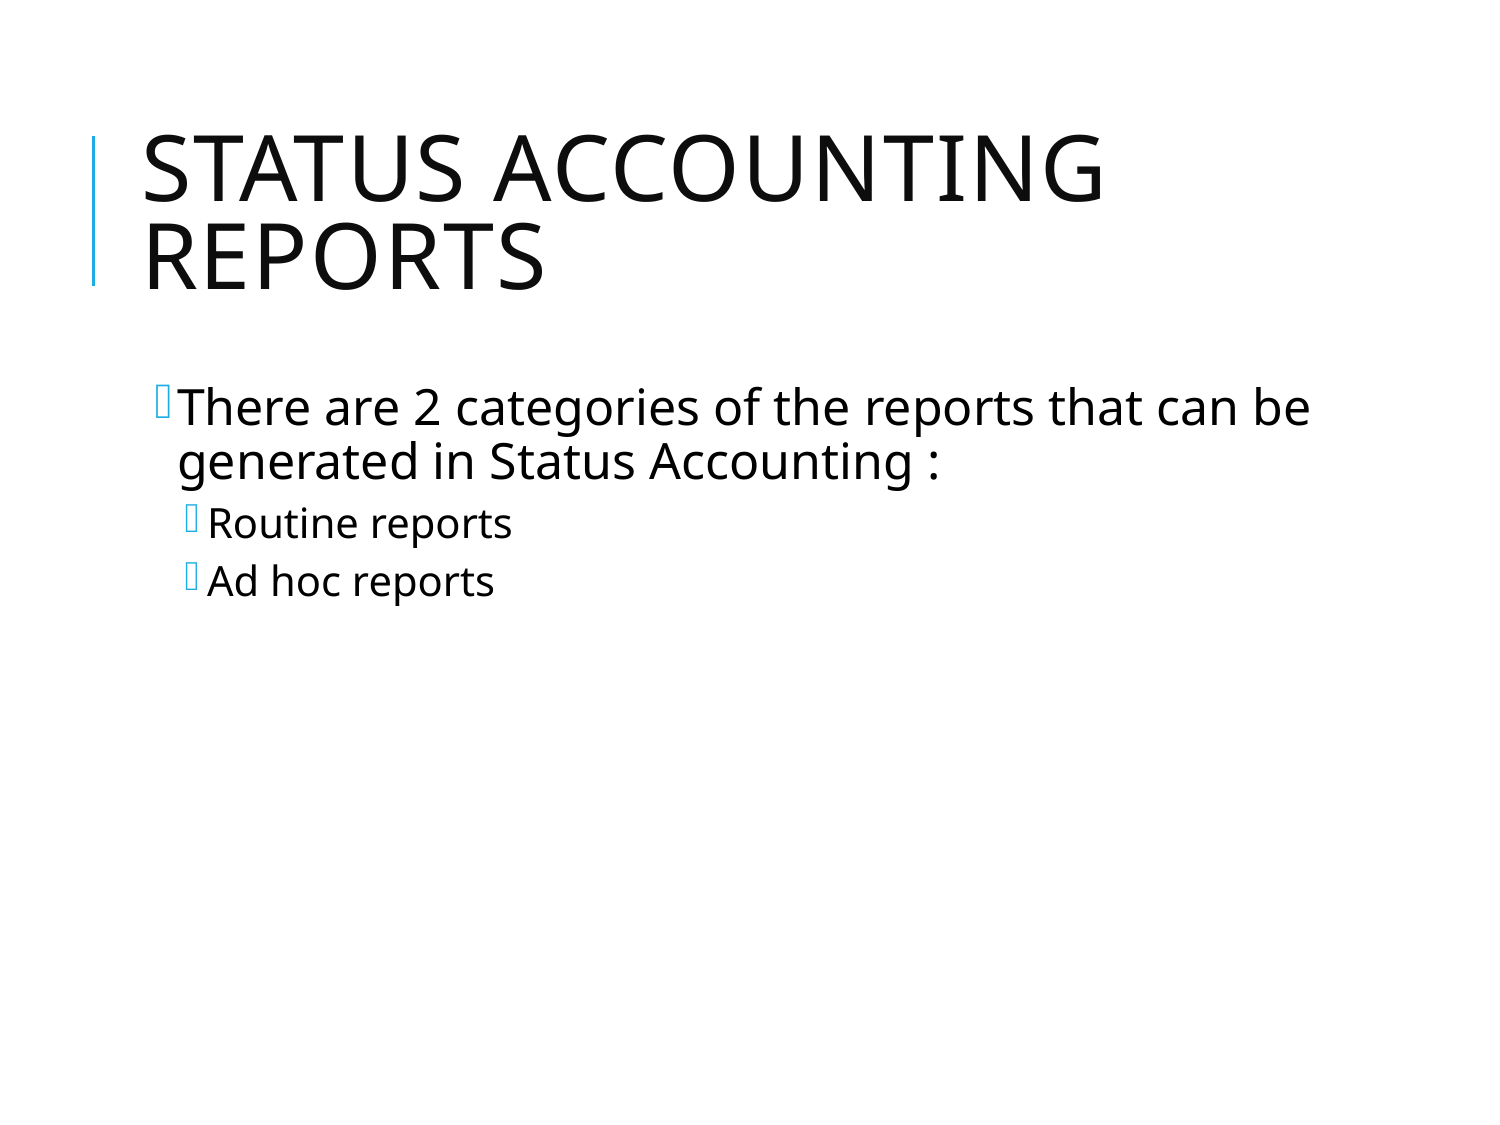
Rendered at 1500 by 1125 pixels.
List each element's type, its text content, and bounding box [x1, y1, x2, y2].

list There are 2 categories of the reports that can be generated in Status Accounting : Routine reports Ad hoc reports [126, 375, 1322, 1035]
title status ACCOUNTING Reports [126, 96, 1322, 342]
